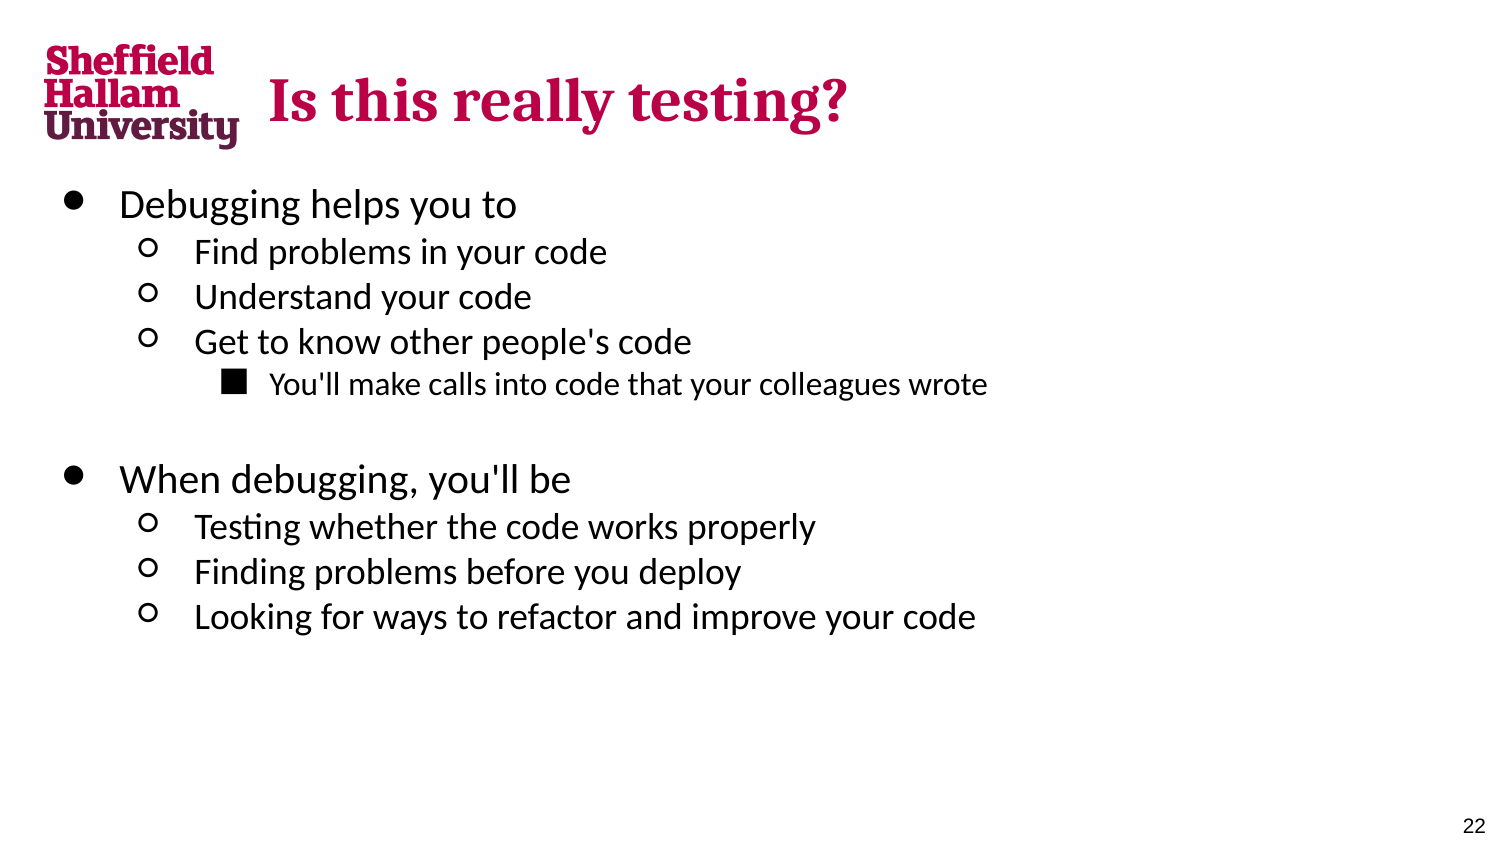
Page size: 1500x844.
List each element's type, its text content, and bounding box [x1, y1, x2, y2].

title Is this really testing? [268, 44, 1449, 148]
slide_number ‹#› [1448, 799, 1500, 844]
list Debugging helps you to Find problems in your code Understand your code Get to know other people's code You'll make calls into code that your colleagues wrote When debugging, you'll be Testing whether the code works properly Finding problems before you deploy Looking for ways to refactor and improve your code [44, 177, 1456, 800]
picture [16, 22, 267, 171]
